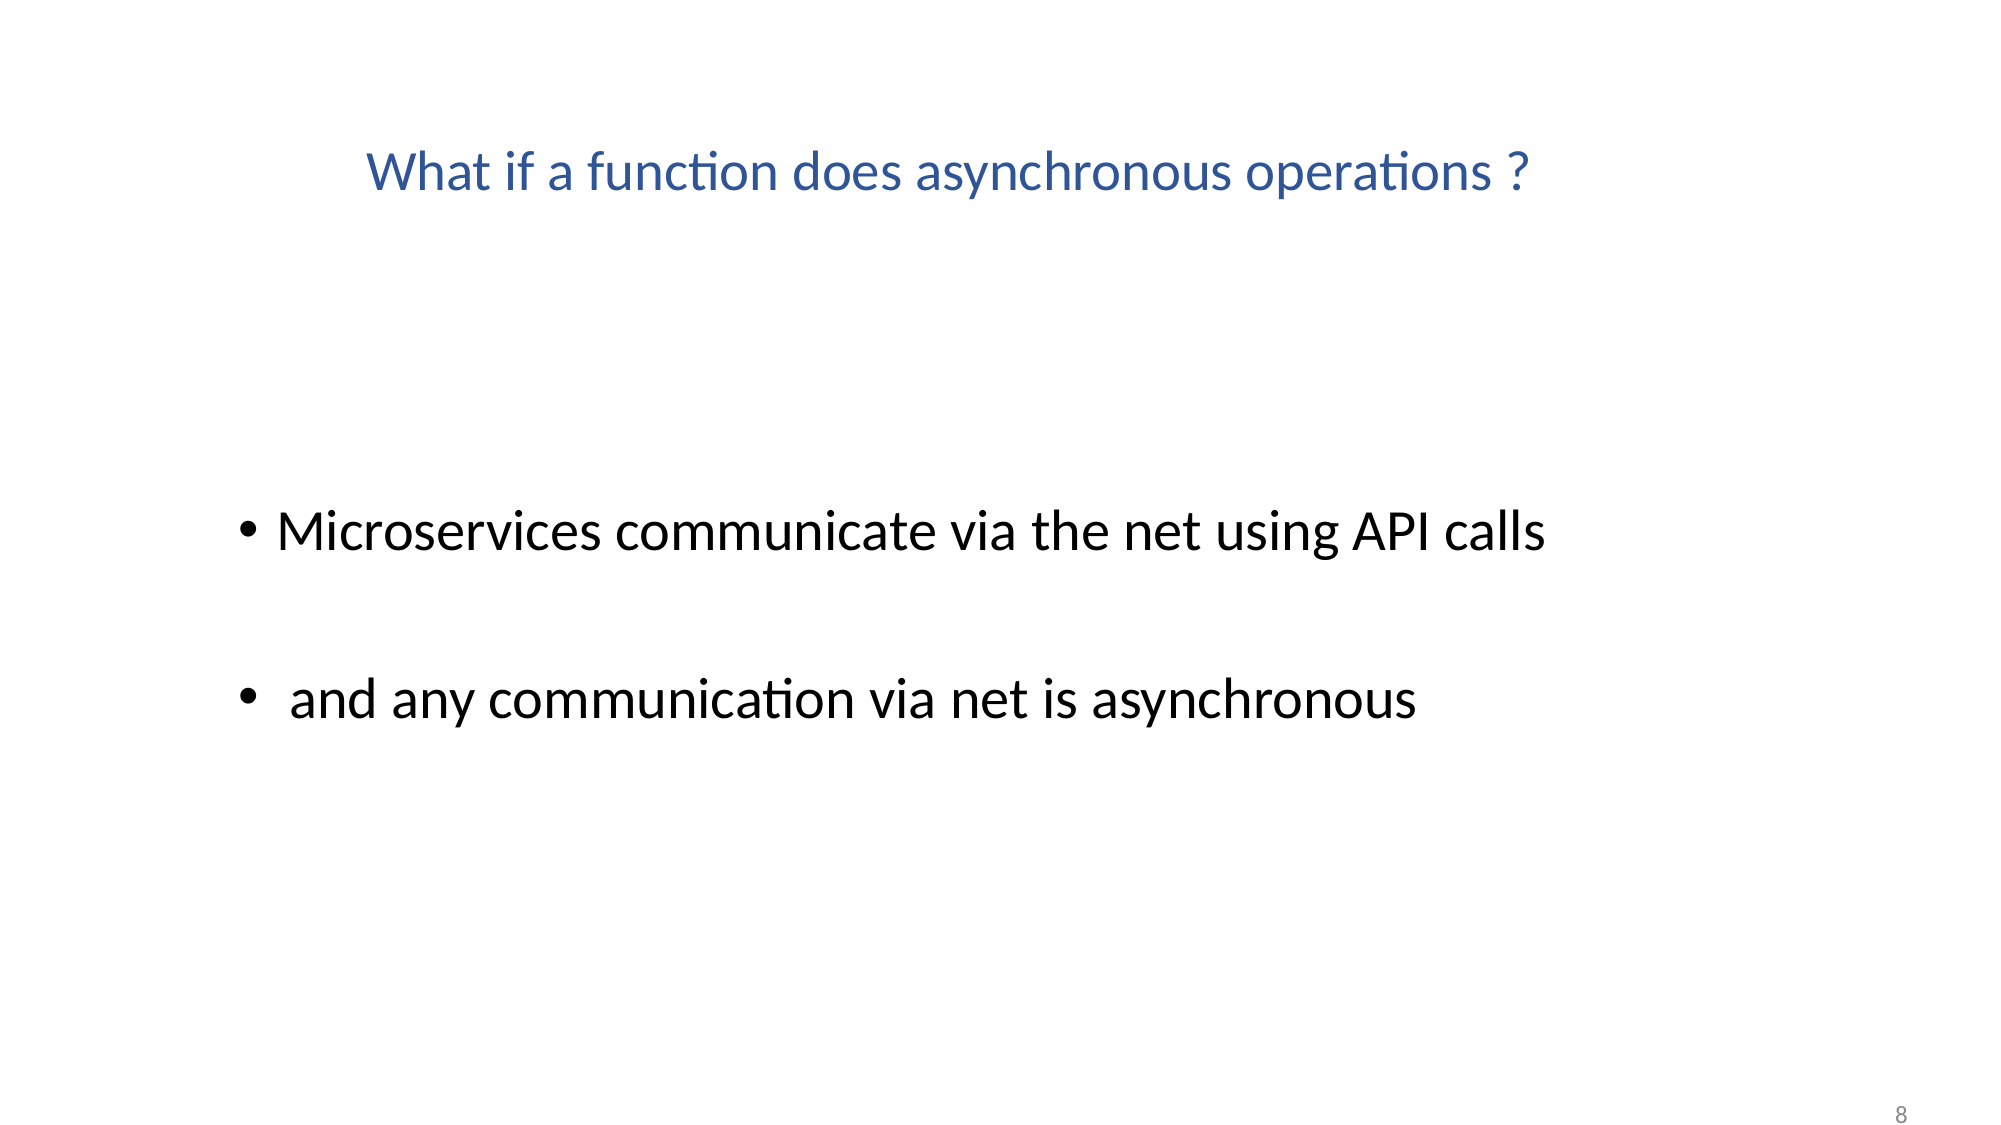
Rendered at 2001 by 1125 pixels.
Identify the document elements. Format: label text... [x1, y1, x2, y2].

title What if a function does asynchronous operations ? [351, 132, 1549, 212]
list Microservices communicate via the net using API calls and any communication via net is asynchronous [224, 492, 1710, 823]
slide_number 8 [1818, 1091, 1923, 1125]
